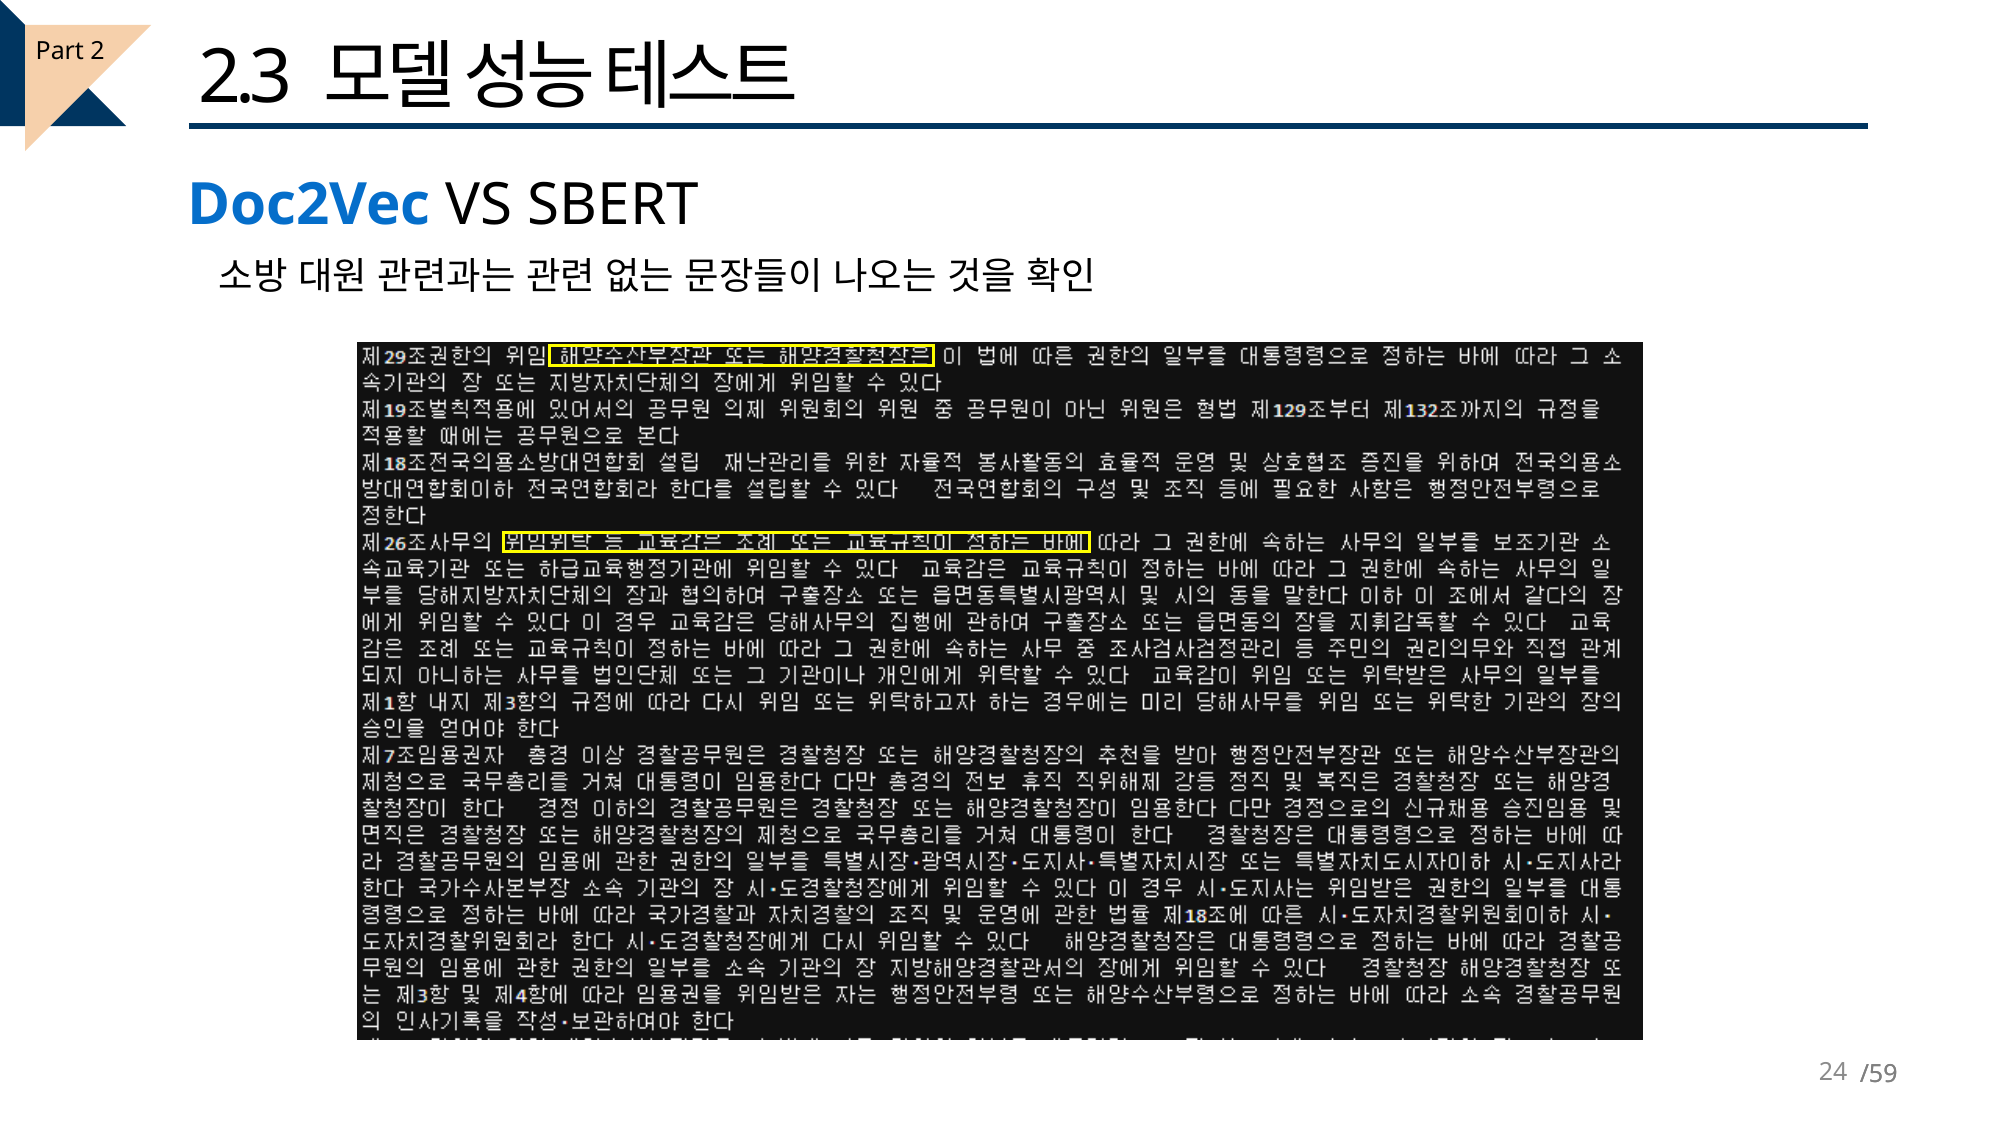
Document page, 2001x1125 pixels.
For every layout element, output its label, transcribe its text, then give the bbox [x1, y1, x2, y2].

text_box Part 2 [20, 27, 120, 73]
text_box [24, 23, 154, 58]
text_box [24, 73, 105, 154]
text_box [51, 88, 129, 128]
text_box Doc2Vec VS SBERT [172, 159, 714, 244]
text_box 2.3 모델 성능 테스트 [164, 19, 814, 125]
text_box 소방 대원 관련과는 관련 없는 문장들이 나오는 것을 확인 [204, 244, 1827, 305]
picture [357, 342, 1643, 1040]
slide_number 24 [1412, 1042, 1863, 1103]
text_box [0, 0, 25, 128]
